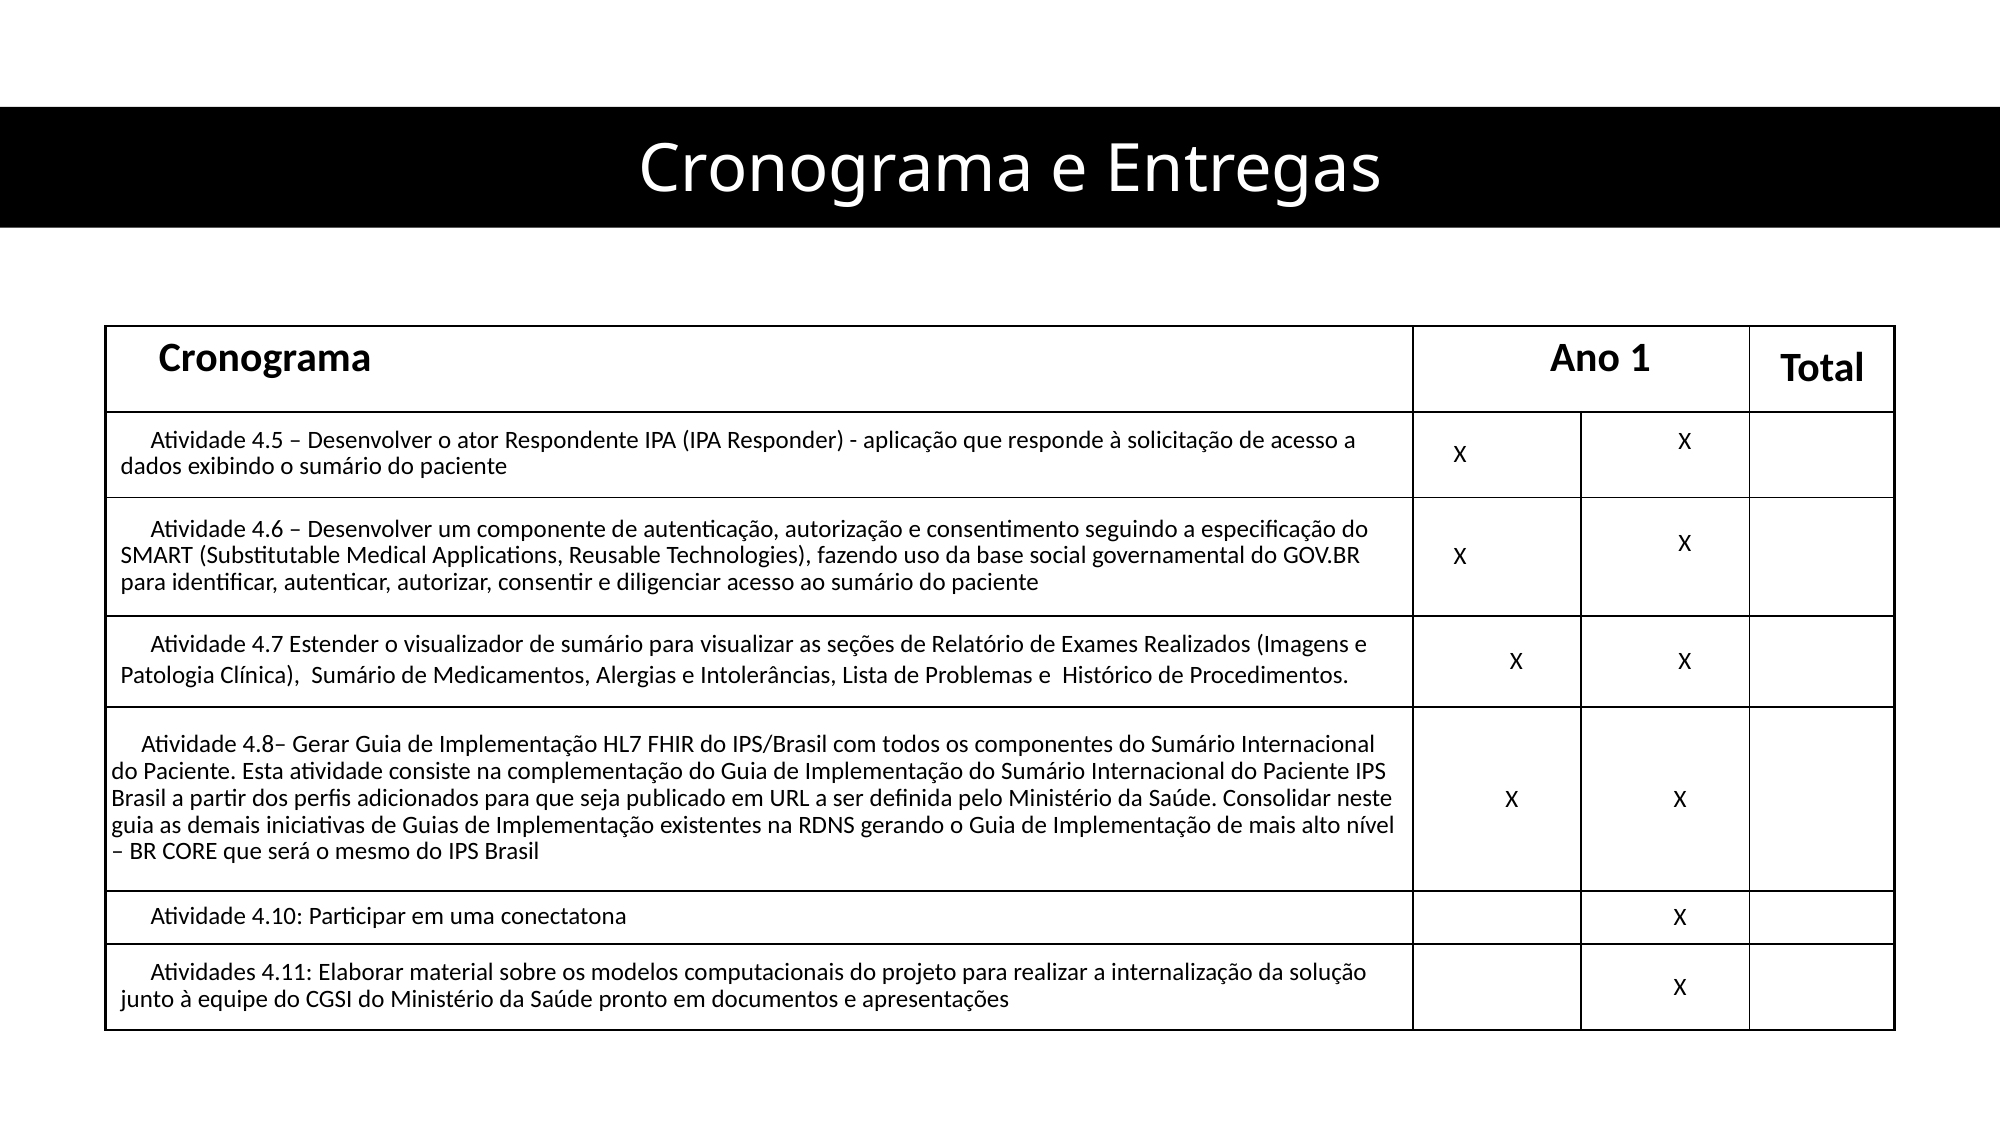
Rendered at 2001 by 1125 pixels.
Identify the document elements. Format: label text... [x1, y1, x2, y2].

table_cell [1414, 892, 1580, 943]
table_cell [1750, 498, 1893, 615]
table_cell Atividade 4.7 Estender o visualizador de sumário para visualizar as seções de Relatório de Exames Realizados (Imagens e Patologia Clínica), Sumário de Medicamentos, Alergias e Intolerâncias, Lista de Problemas e Histórico de Procedimentos. [107, 617, 1412, 706]
table_cell X [1582, 892, 1749, 943]
table_cell X [1414, 617, 1580, 706]
table_cell X [1582, 413, 1749, 497]
table_cell Atividades 4.11: Elaborar material sobre os modelos computacionais do projeto para realizar a internalização da solução junto à equipe do CGSI do Ministério da Saúde pronto em documentos e apresentações [107, 945, 1412, 1029]
table_cell Atividade 4.8– Gerar Guia de Implementação HL7 FHIR do IPS/Brasil com todos os componentes do Sumário Internacional do Paciente. Esta atividade consiste na complementação do Guia de Implementação do Sumário Internacional do Paciente IPS Brasil a partir dos perfis adicionados para que seja publicado em URL a ser definida pelo Ministério da Saúde. Consolidar neste guia as demais iniciativas de Guias de Implementação existentes na RDNS gerando o Guia de Implementação de mais alto nível – BR CORE que será o mesmo do IPS Brasil [107, 708, 1412, 890]
table_cell X [1582, 945, 1749, 1029]
table_cell Atividade 4.6 – Desenvolver um componente de autenticação, autorização e consentimento seguindo a especificação do SMART (Substitutable Medical Applications, Reusable Technologies), fazendo uso da base social governamental do GOV.BR para identificar, autenticar, autorizar, consentir e diligenciar acesso ao sumário do paciente [107, 498, 1412, 615]
table_cell X [1582, 708, 1749, 890]
table_cell X [1414, 708, 1580, 890]
text_box [0, 105, 2000, 229]
table_cell [1750, 945, 1893, 1029]
text_box Cronograma e Entregas [91, 105, 1931, 228]
table_cell X [1414, 413, 1580, 497]
table_header Ano 1 [1414, 327, 1749, 411]
table_cell X [1582, 617, 1749, 706]
table_cell X [1582, 498, 1749, 615]
table_cell [1750, 413, 1893, 497]
table_cell [1750, 617, 1893, 706]
table_header Total [1750, 327, 1893, 411]
table_cell [1414, 945, 1580, 1029]
table_cell Atividade 4.10: Participar em uma conectatona [107, 892, 1412, 943]
table_cell [1750, 892, 1893, 943]
table_cell Atividade 4.5 – Desenvolver o ator Respondente IPA (IPA Responder) - aplicação que responde à solicitação de acesso a dados exibindo o sumário do paciente [107, 413, 1412, 497]
table_header Cronograma [107, 327, 1412, 411]
table_cell [1750, 708, 1893, 890]
table_cell X [1414, 498, 1580, 615]
